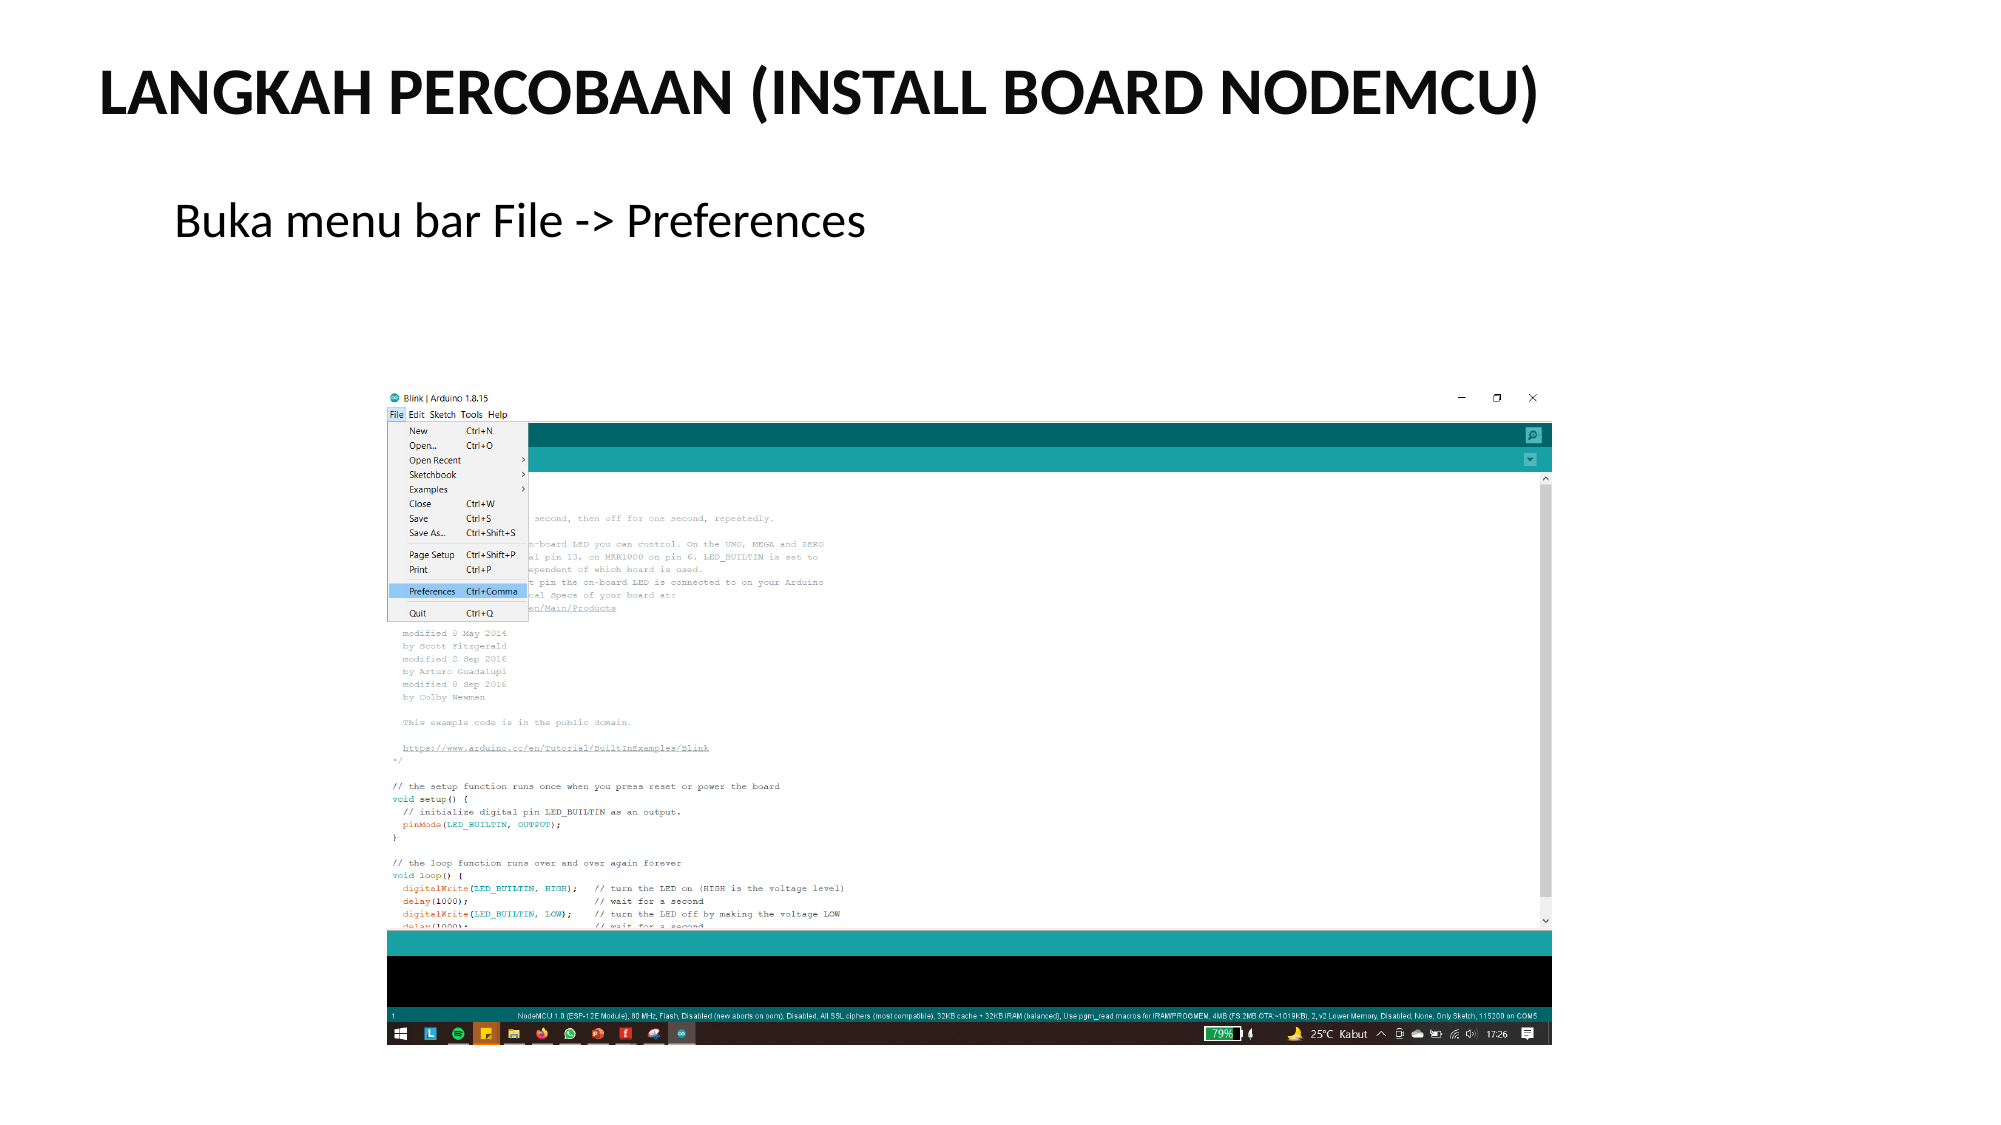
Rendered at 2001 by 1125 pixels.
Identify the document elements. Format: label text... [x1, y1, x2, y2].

text_box LANGKAH PERCOBAAN (INSTALL BOARD NODEMCU) [84, 39, 1882, 151]
text_box Buka menu bar File -> Preferences [84, 150, 1895, 1076]
picture [387, 389, 1552, 1045]
